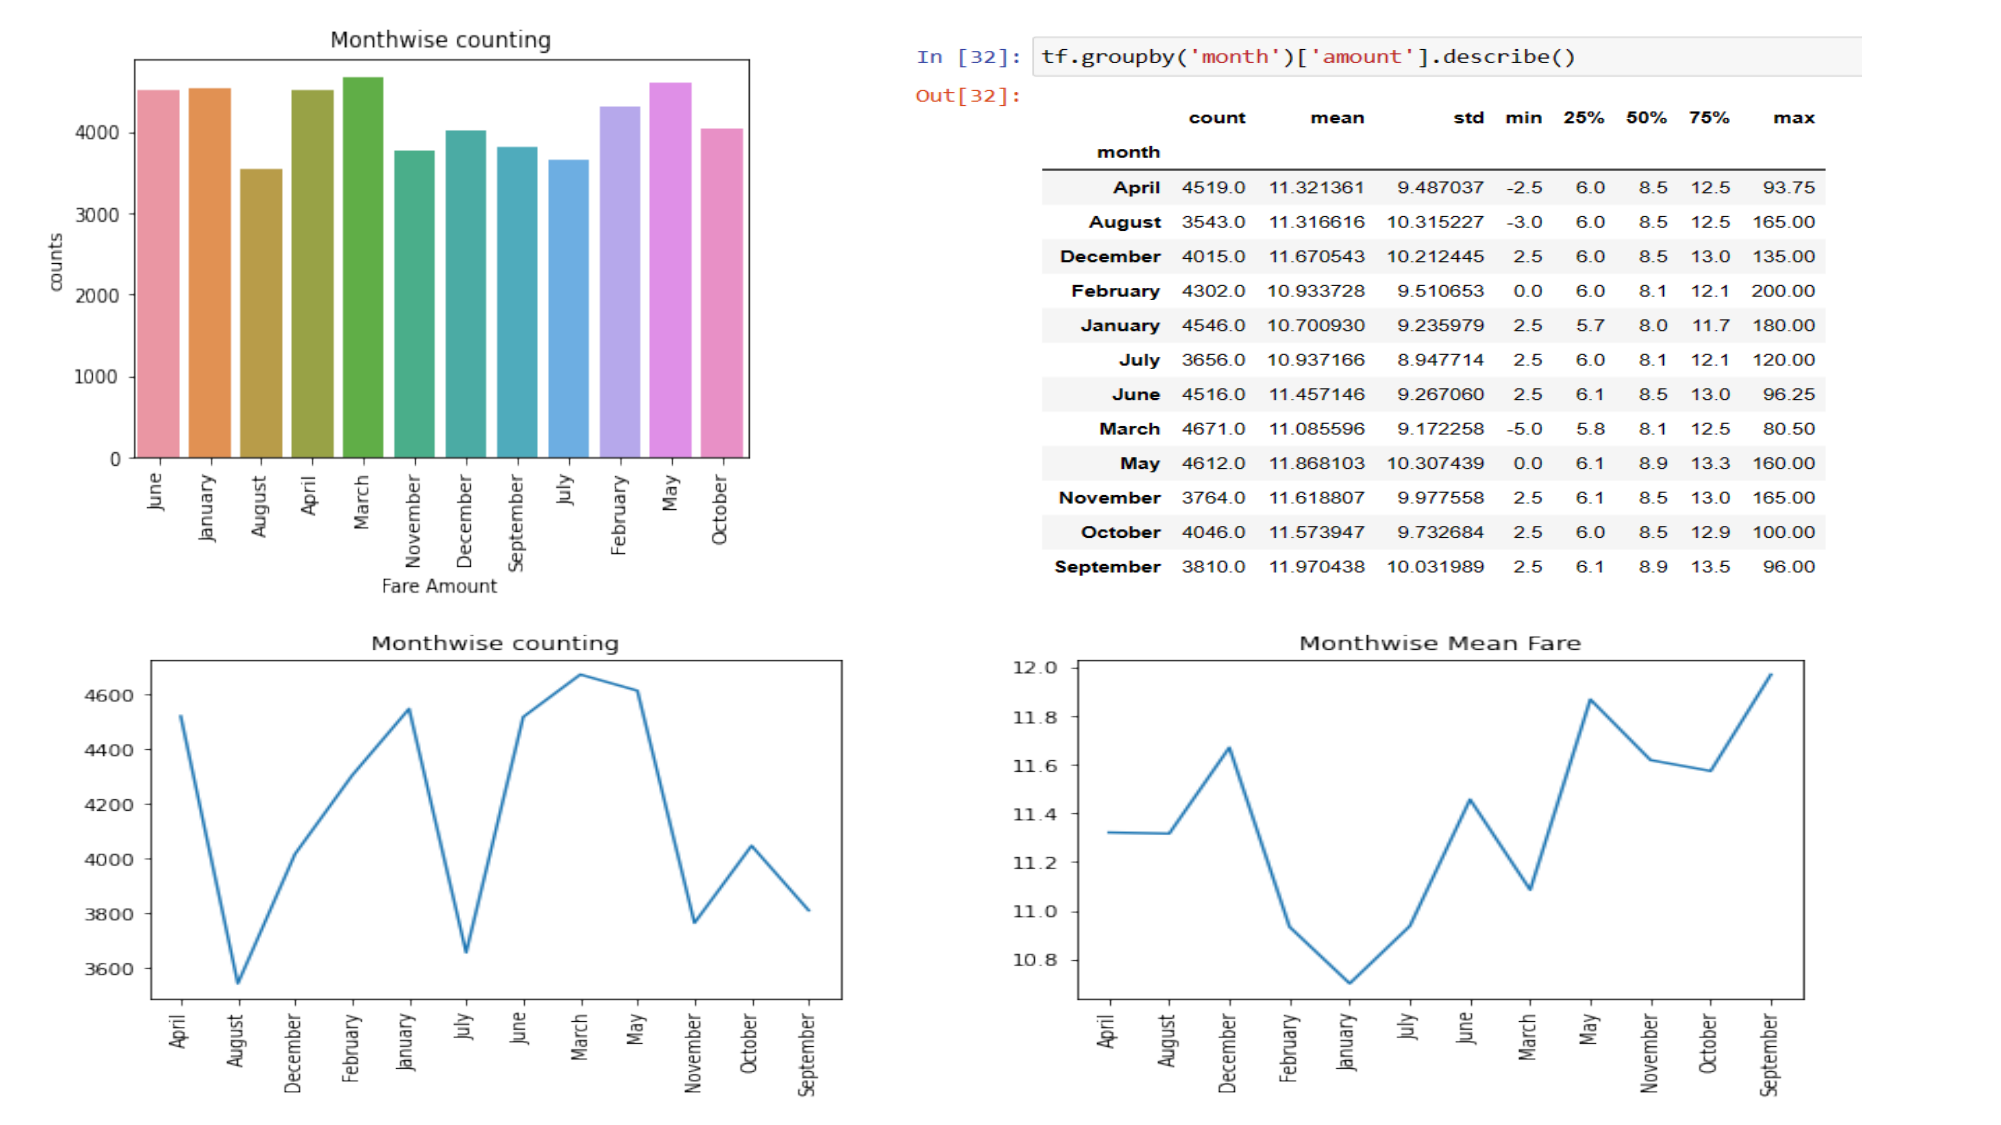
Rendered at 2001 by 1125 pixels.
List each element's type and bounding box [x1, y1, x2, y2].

picture [35, 17, 760, 610]
picture [68, 624, 854, 1107]
picture [906, 35, 1862, 593]
picture [997, 624, 1819, 1107]
